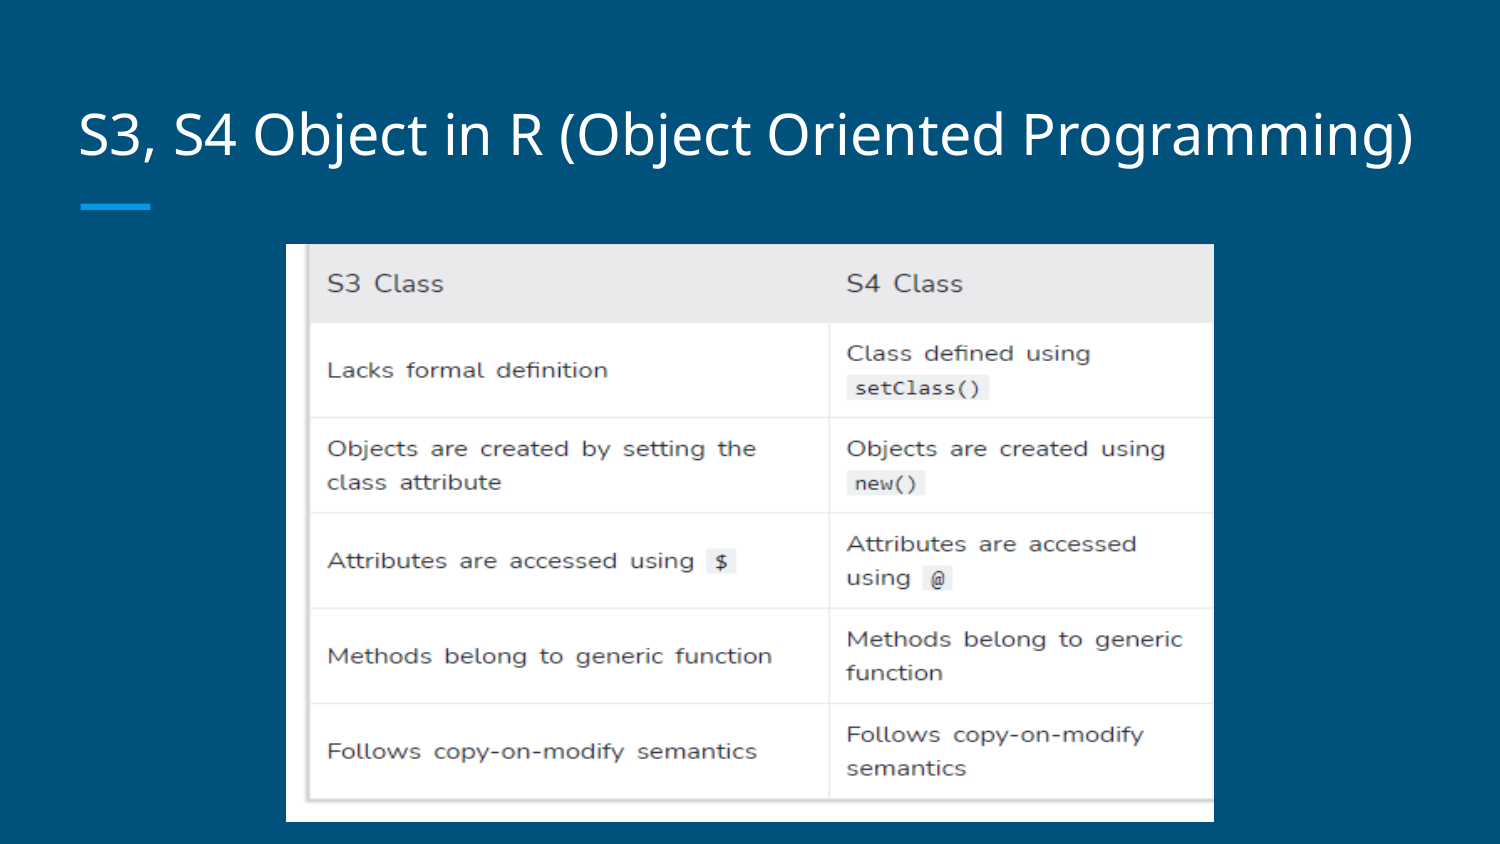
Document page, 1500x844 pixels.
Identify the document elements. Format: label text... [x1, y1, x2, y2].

picture [287, 245, 1213, 821]
text_box S3, S4 Object in R (Object Oriented Programming) [63, 75, 1437, 188]
